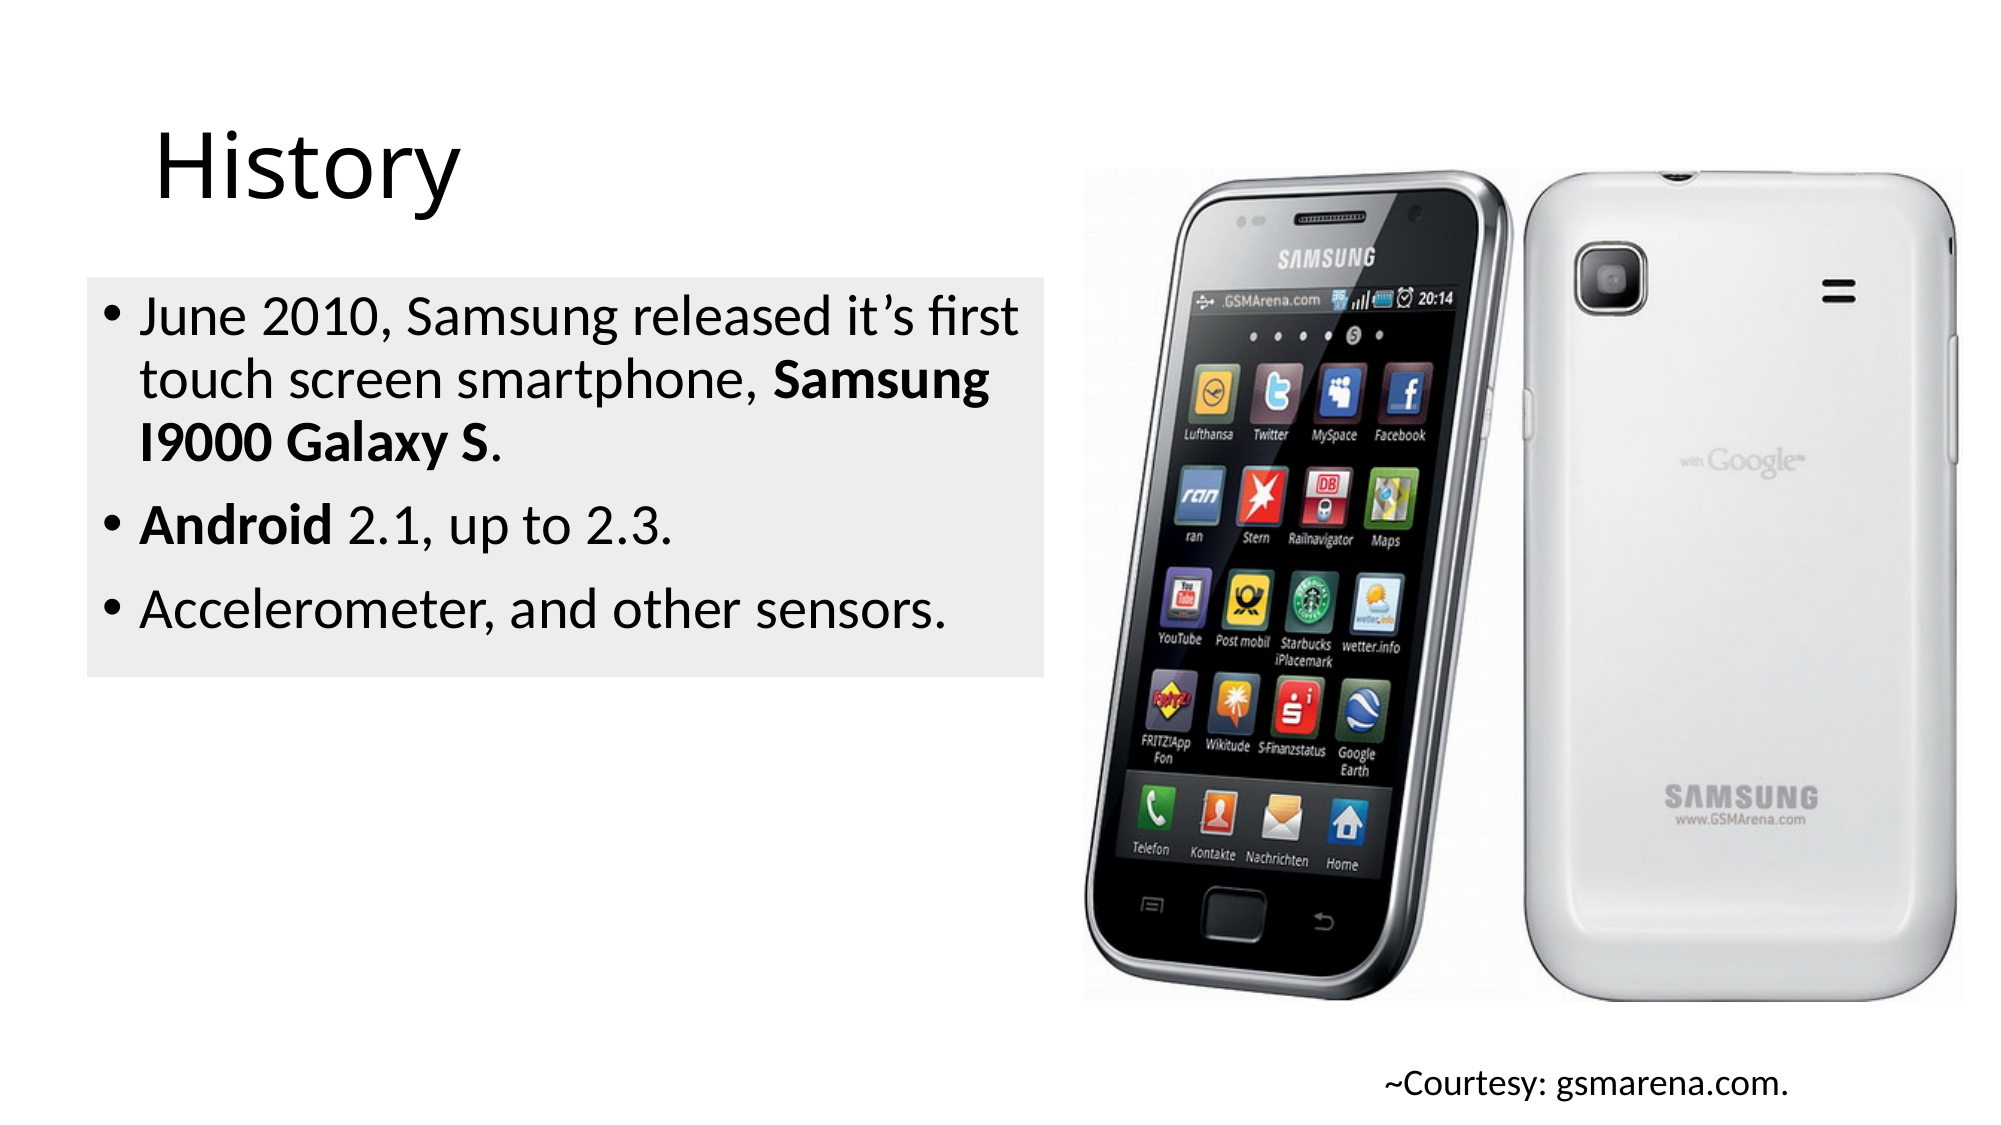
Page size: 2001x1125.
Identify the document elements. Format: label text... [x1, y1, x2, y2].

text_box ~Courtesy: gsmarena.com. [1369, 1050, 1876, 1111]
list June 2010, Samsung released it’s first touch screen smartphone, Samsung I9000 Galaxy S. Android 2.1, up to 2.3. Accelerometer, and other sensors. [87, 277, 1044, 678]
title History [137, 59, 1863, 278]
picture [1083, 168, 1963, 1002]
